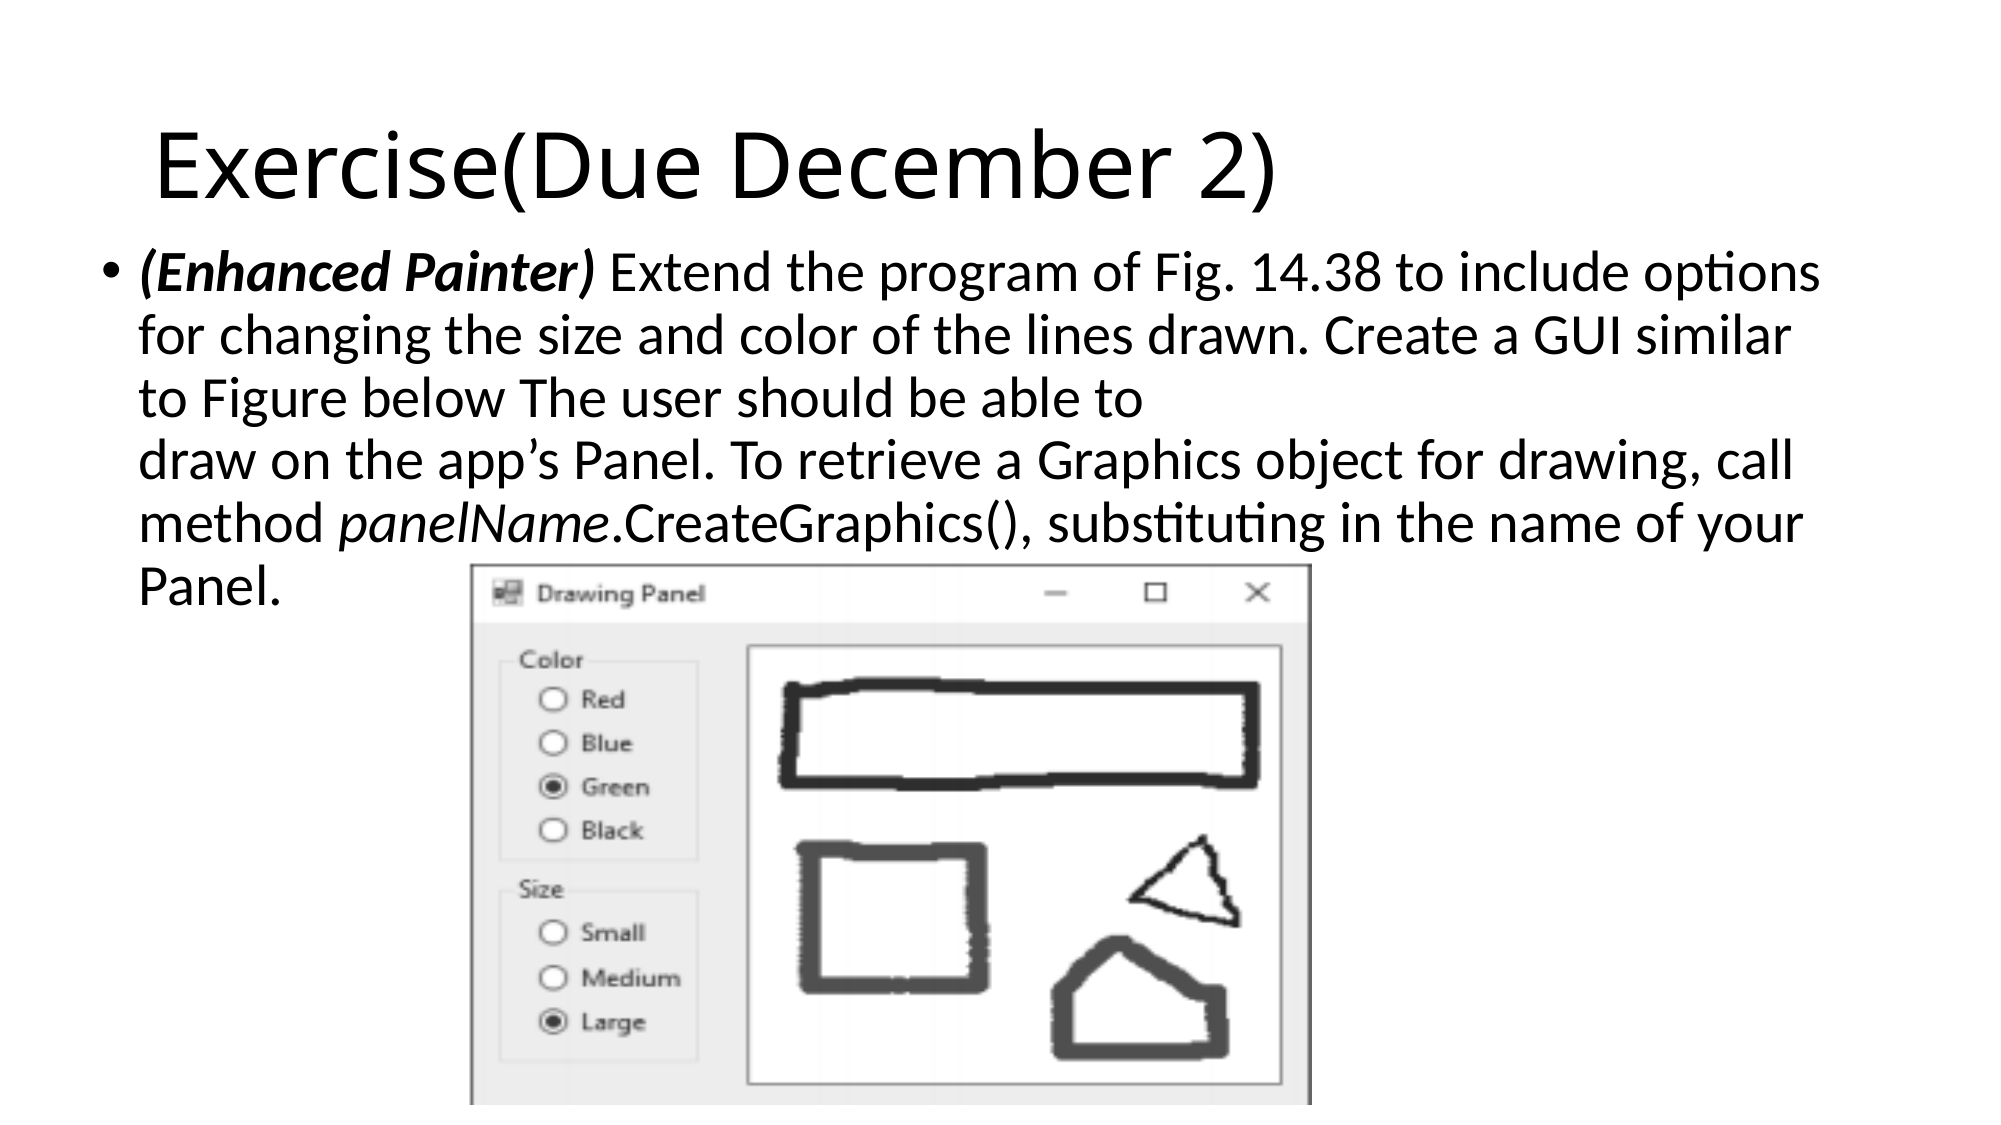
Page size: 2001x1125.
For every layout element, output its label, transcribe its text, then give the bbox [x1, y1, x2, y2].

title Exercise(Due December 2) [137, 59, 1863, 233]
list (Enhanced Painter) Extend the program of Fig. 14.38 to include options for changing the size and color of the lines drawn. Create a GUI similar to Figure below The user should be able to draw on the app’s Panel. To retrieve a Graphics object for drawing, call method panelName.CreateGraphics(), substituting in the name of your Panel. [86, 233, 1863, 1060]
picture [465, 562, 1312, 1105]
